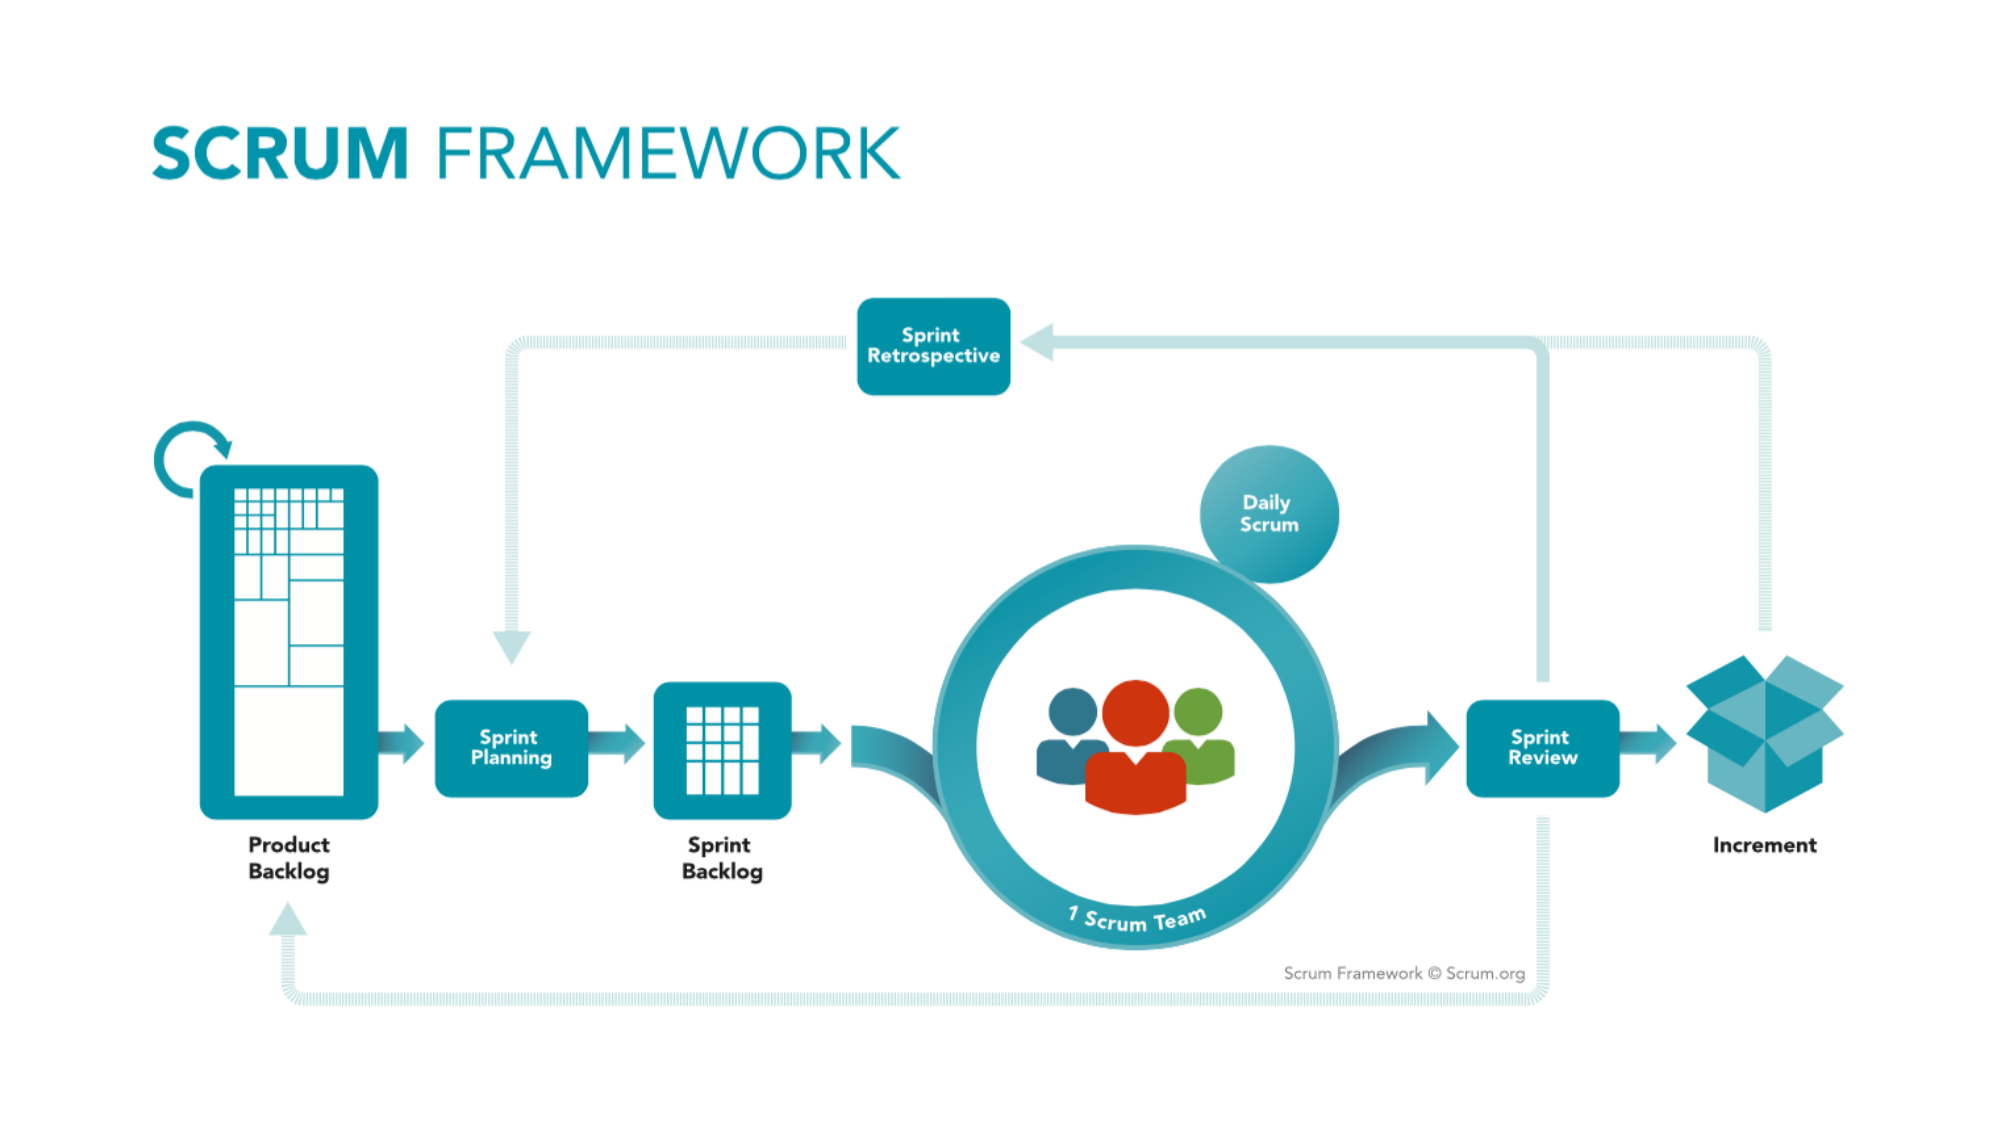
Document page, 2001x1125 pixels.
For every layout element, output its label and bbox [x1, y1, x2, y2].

list [145, 105, 1855, 1020]
